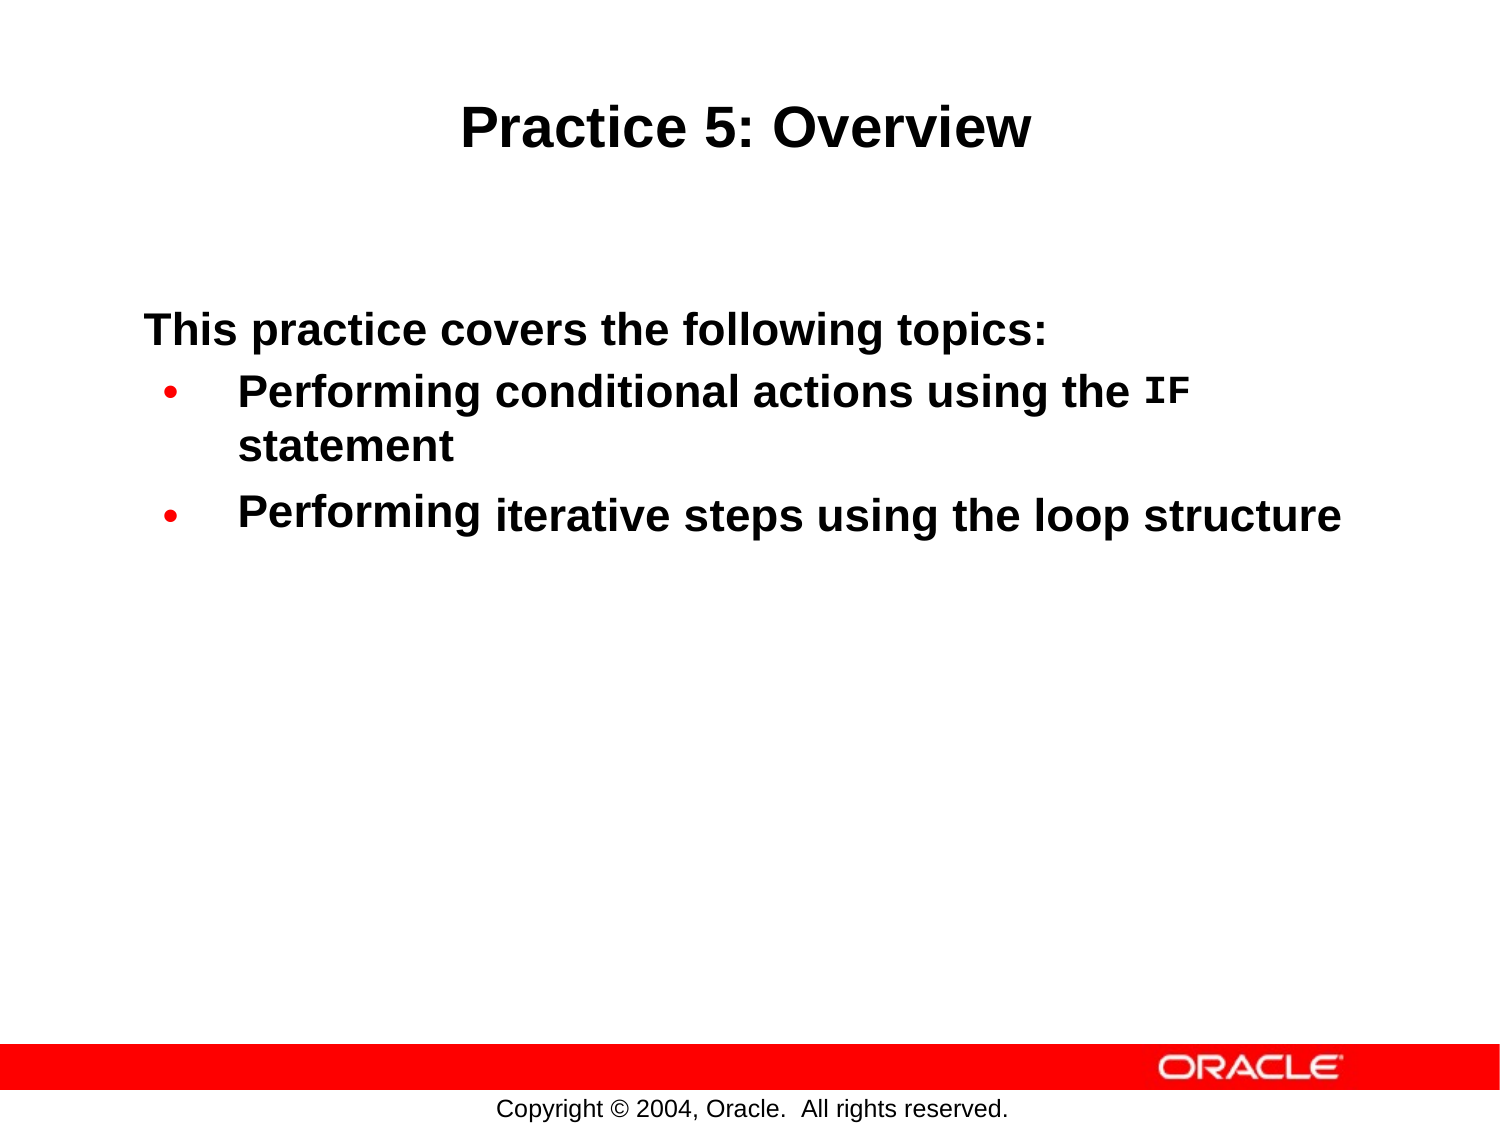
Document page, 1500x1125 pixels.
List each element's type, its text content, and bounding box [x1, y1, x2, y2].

text_box [0, 1044, 1500, 1090]
text_box iterative [492, 492, 680, 542]
text_box the [1059, 367, 1140, 418]
text_box conditional actions using [492, 367, 1058, 418]
text_box Practice 5: Overview [458, 97, 1043, 160]
text_box This practice covers the following topics: [141, 305, 1057, 356]
text_box Copyright © 2004, Oracle. All rights reserved. [494, 1094, 1012, 1124]
text_box loop [1031, 492, 1140, 542]
text_box IF [1141, 369, 1208, 420]
text_box using [814, 492, 949, 542]
text_box steps [681, 492, 813, 542]
text_box the [950, 492, 1030, 542]
text_box structure [1141, 492, 1352, 542]
text_box • [160, 367, 188, 418]
text_box Performing statement Performing [235, 367, 491, 542]
text_box • [160, 492, 188, 542]
